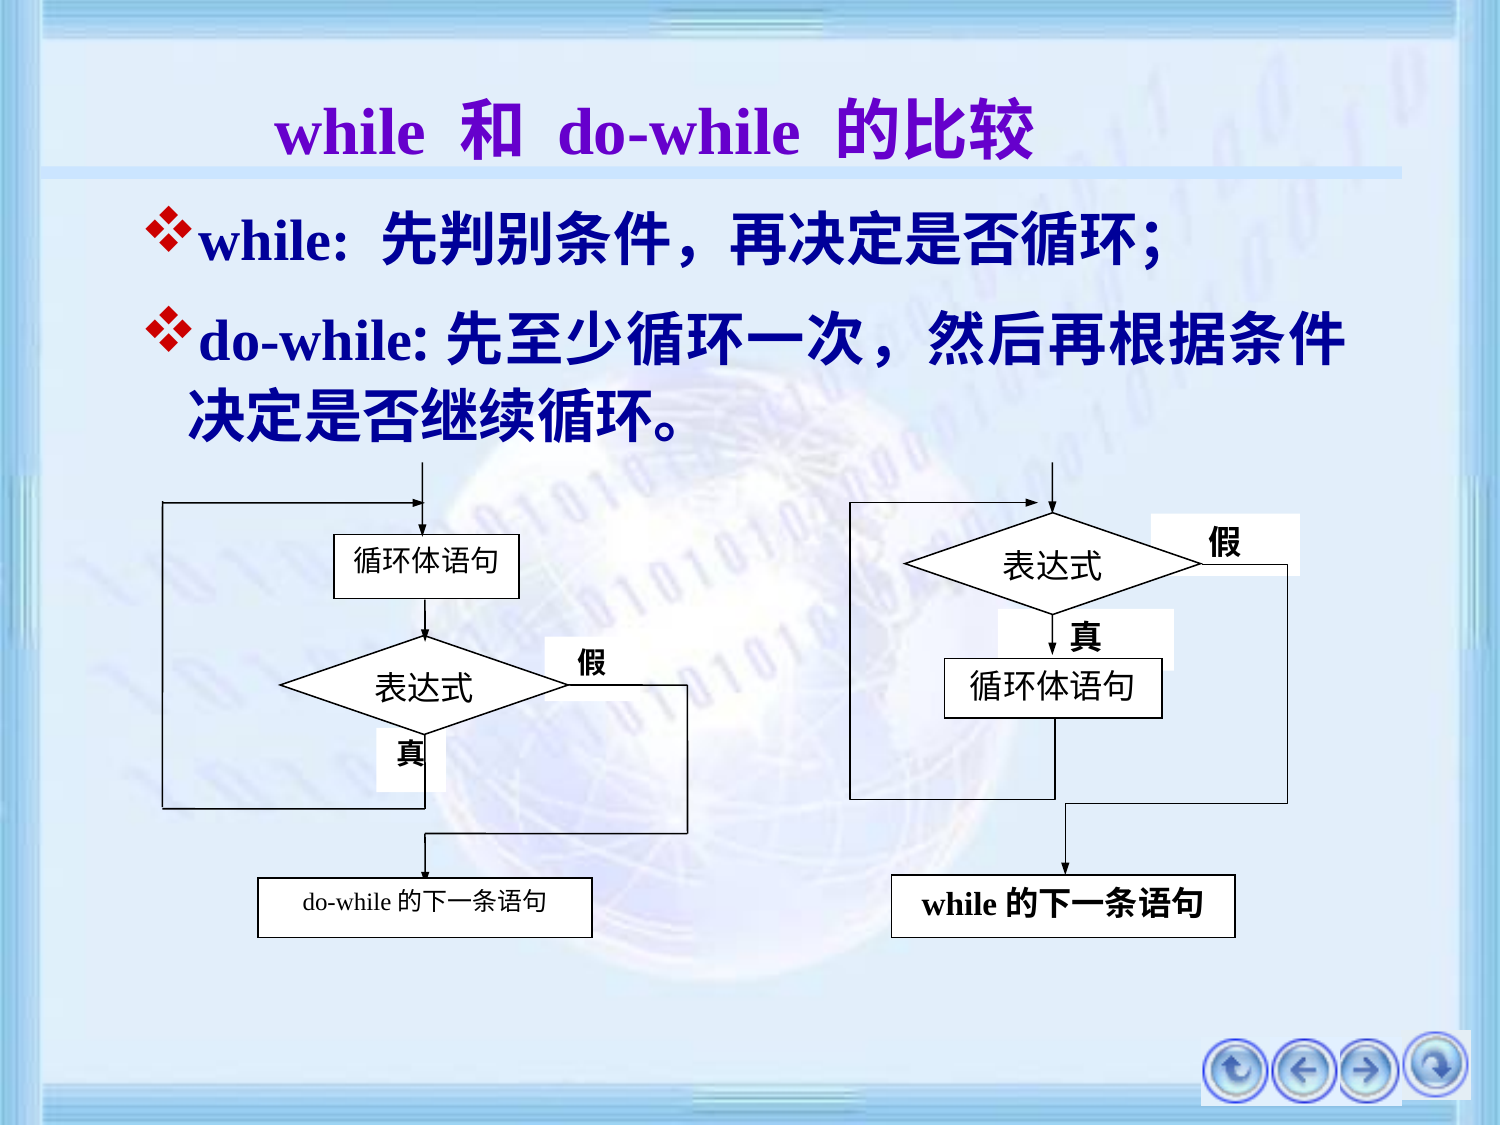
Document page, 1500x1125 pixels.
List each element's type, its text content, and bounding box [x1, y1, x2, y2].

list while: 先判别条件，再决定是否循环； do-while:先至少循环一次，然后再根据条件决定是否继续循环。 [125, 187, 1363, 450]
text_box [849, 462, 1300, 938]
title while 和 do-while 的比较 [75, 75, 1235, 180]
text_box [162, 462, 688, 938]
picture [0, 0, 1500, 1125]
